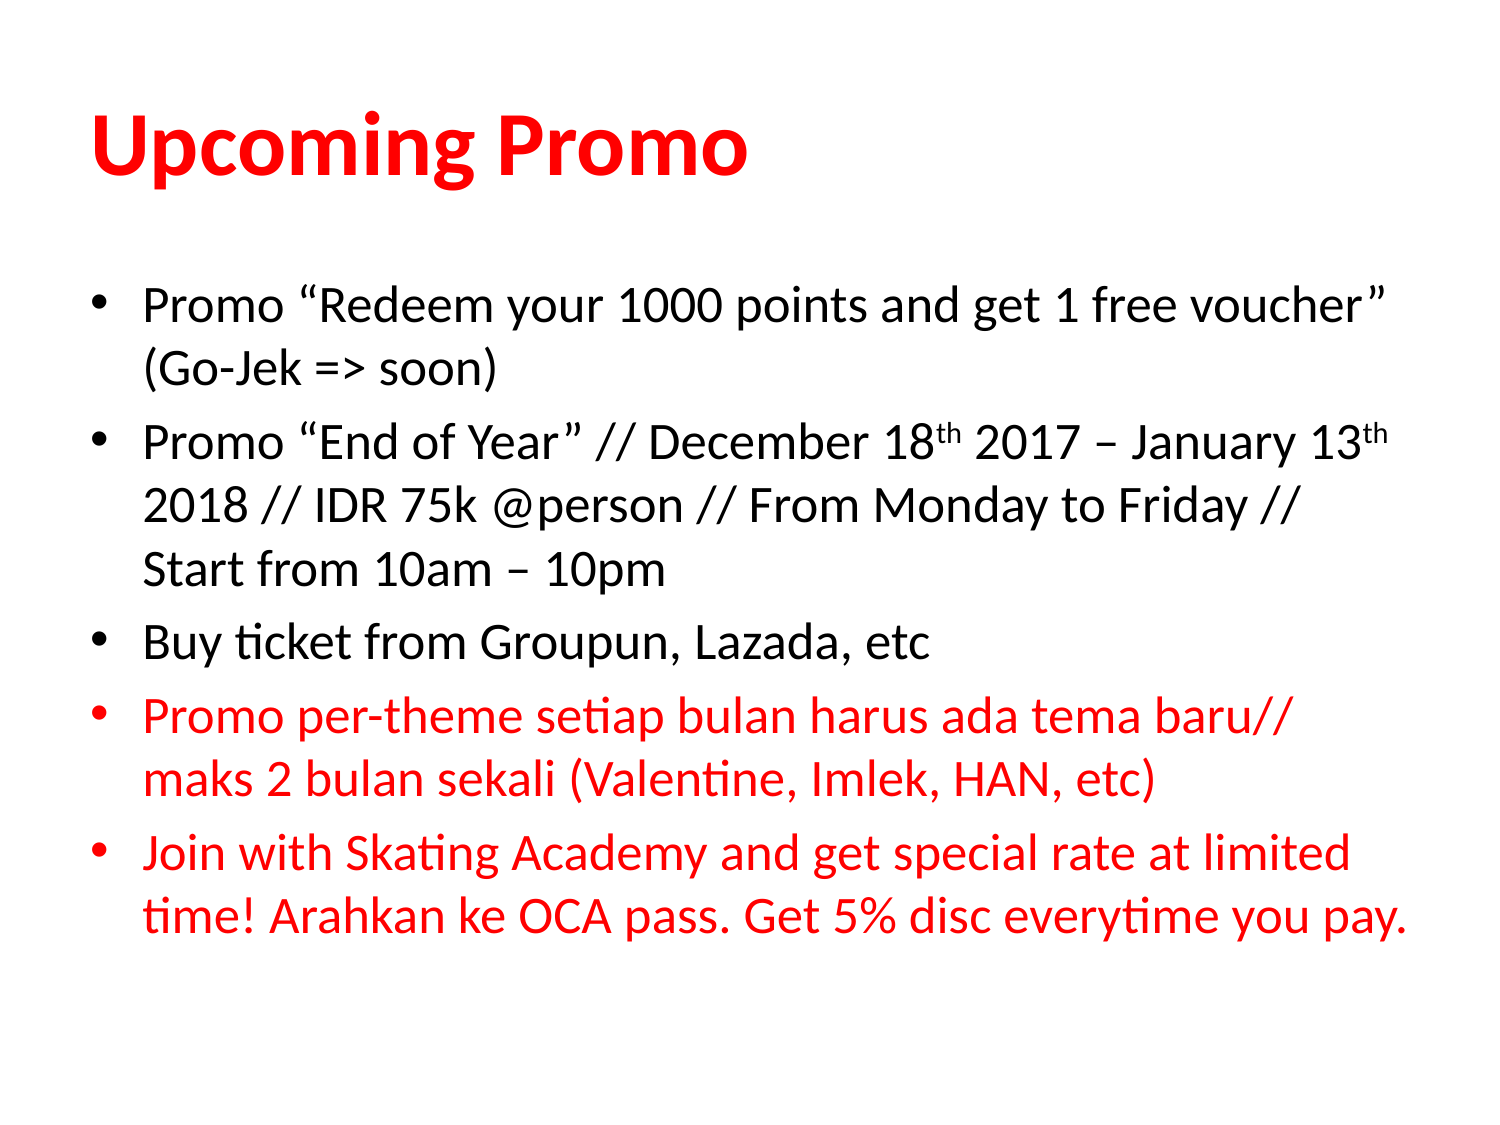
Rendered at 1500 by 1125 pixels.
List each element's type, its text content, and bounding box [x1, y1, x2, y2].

list Promo “Redeem your 1000 points and get 1 free voucher” (Go-Jek => soon) Promo “End of Year” // December 18th 2017 – January 13th 2018 // IDR 75k @person // From Monday to Friday // Start from 10am – 10pm Buy ticket from Groupun, Lazada, etc Promo per-theme setiap bulan harus ada tema baru// maks 2 bulan sekali (Valentine, Imlek, HAN, etc) Join with Skating Academy and get special rate at limited time! Arahkan ke OCA pass. Get 5% disc everytime you pay. [75, 262, 1425, 1005]
title Upcoming Promo [75, 45, 1425, 233]
